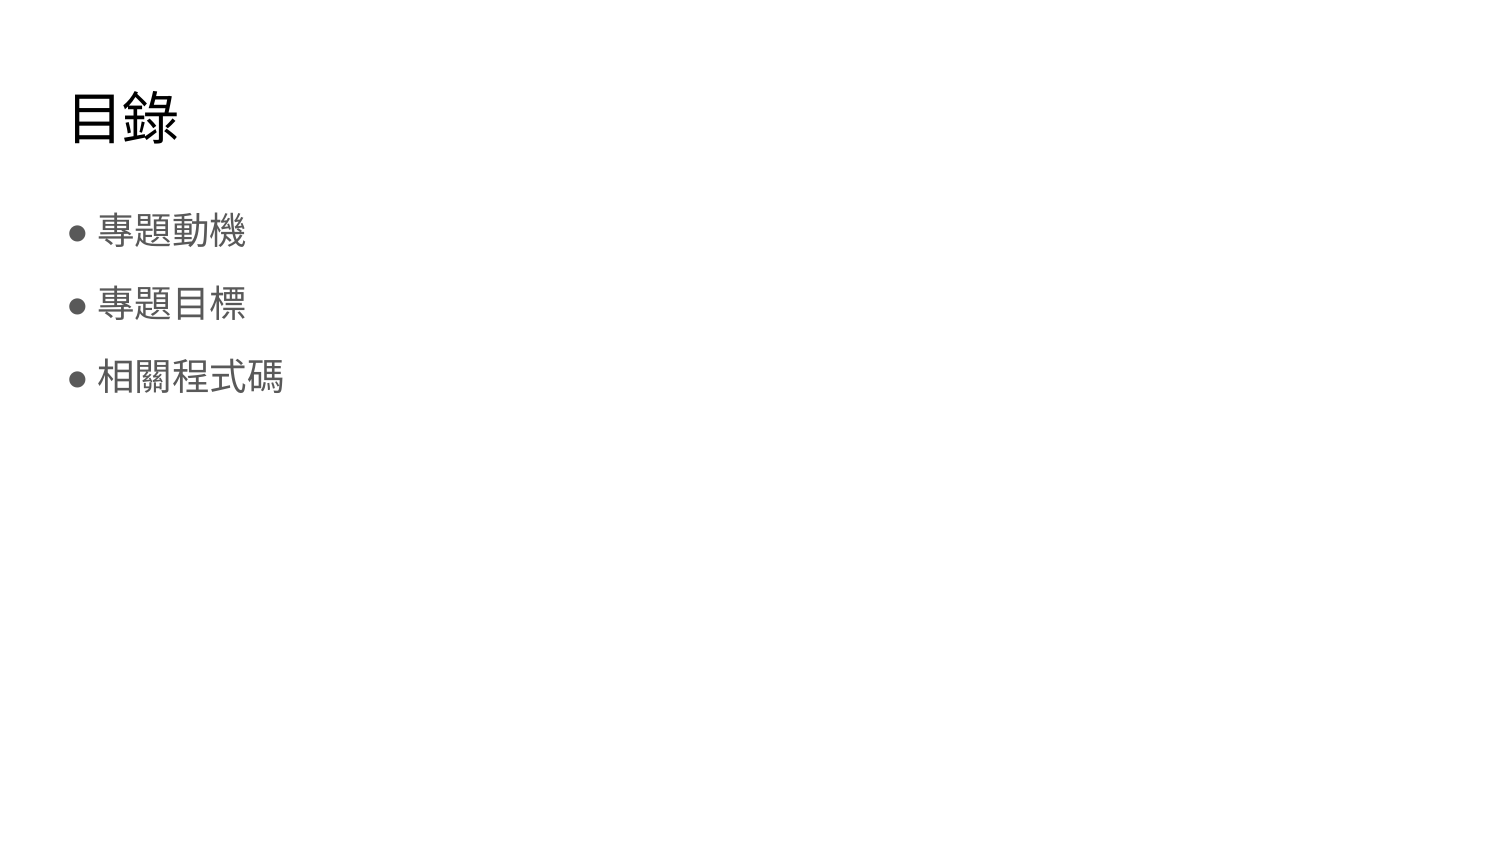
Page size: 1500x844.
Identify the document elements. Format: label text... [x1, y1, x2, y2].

title 目錄 [51, 72, 1449, 167]
list ●專題動機 ●專題目標 ●相關程式碼 [51, 189, 1449, 750]
